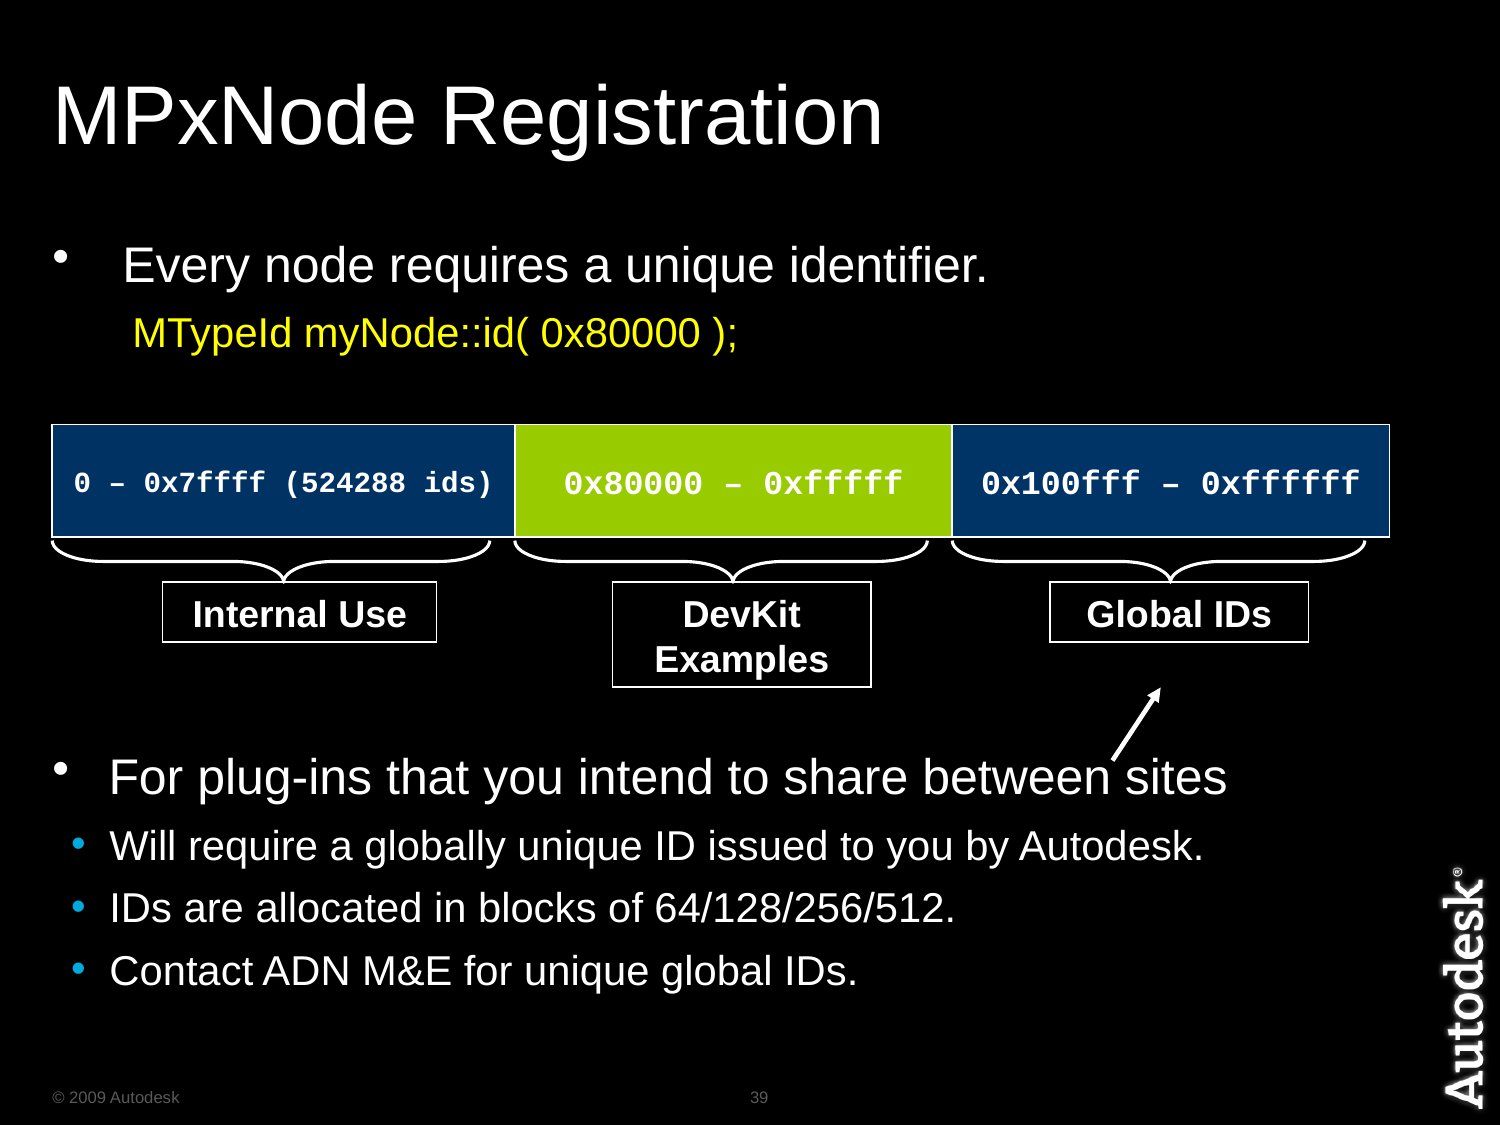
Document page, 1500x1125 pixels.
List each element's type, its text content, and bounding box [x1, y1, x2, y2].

text_box [514, 540, 928, 582]
text_box Global IDs [1050, 582, 1309, 642]
text_box Internal Use [162, 582, 437, 642]
text_box 0 – 0x7ffff (524288 ids) [52, 424, 514, 537]
title MPxNode Registration [52, 22, 1401, 211]
text_box 0x80000 – 0xfffff [514, 424, 952, 537]
picture [1402, 0, 1500, 1125]
text_box DevKit Examples [612, 582, 872, 687]
text_box [52, 540, 490, 582]
text_box [952, 540, 1365, 582]
list Every node requires a unique identifier. MTypeId myNode::id( 0x80000 ); For plug-ins that you intend to share between sites Will require a globally unique ID issued to you by Autodesk. IDs are allocated in blocks of 64/128/256/512. Contact ADN M&E for unique global IDs. [52, 231, 1401, 1073]
text_box 0x100fff – 0xffffff [952, 424, 1390, 537]
text_box [1112, 687, 1161, 761]
